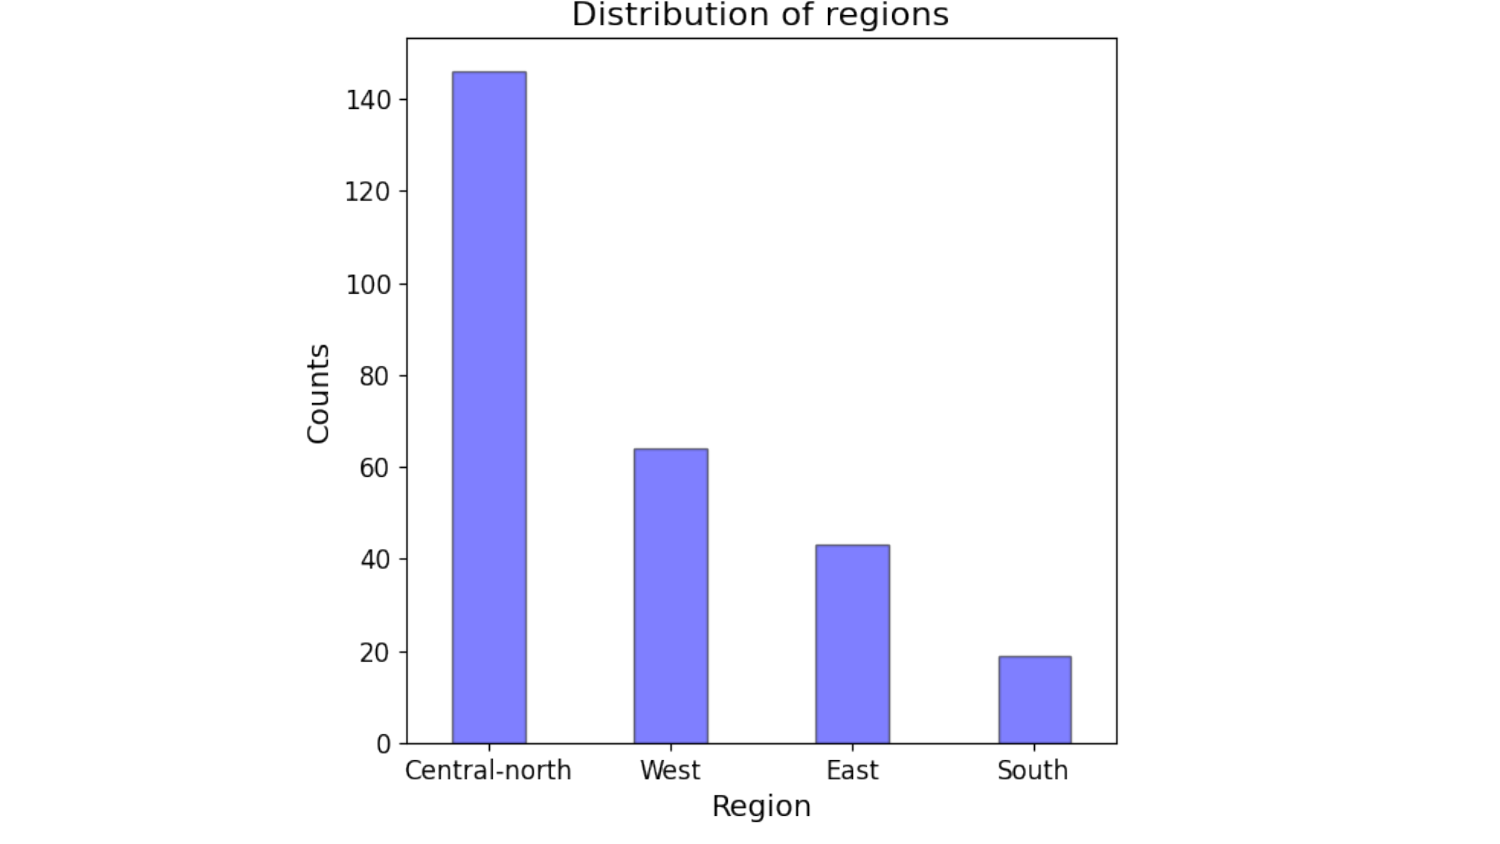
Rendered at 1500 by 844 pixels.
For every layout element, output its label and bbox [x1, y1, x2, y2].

picture [292, 0, 1208, 844]
